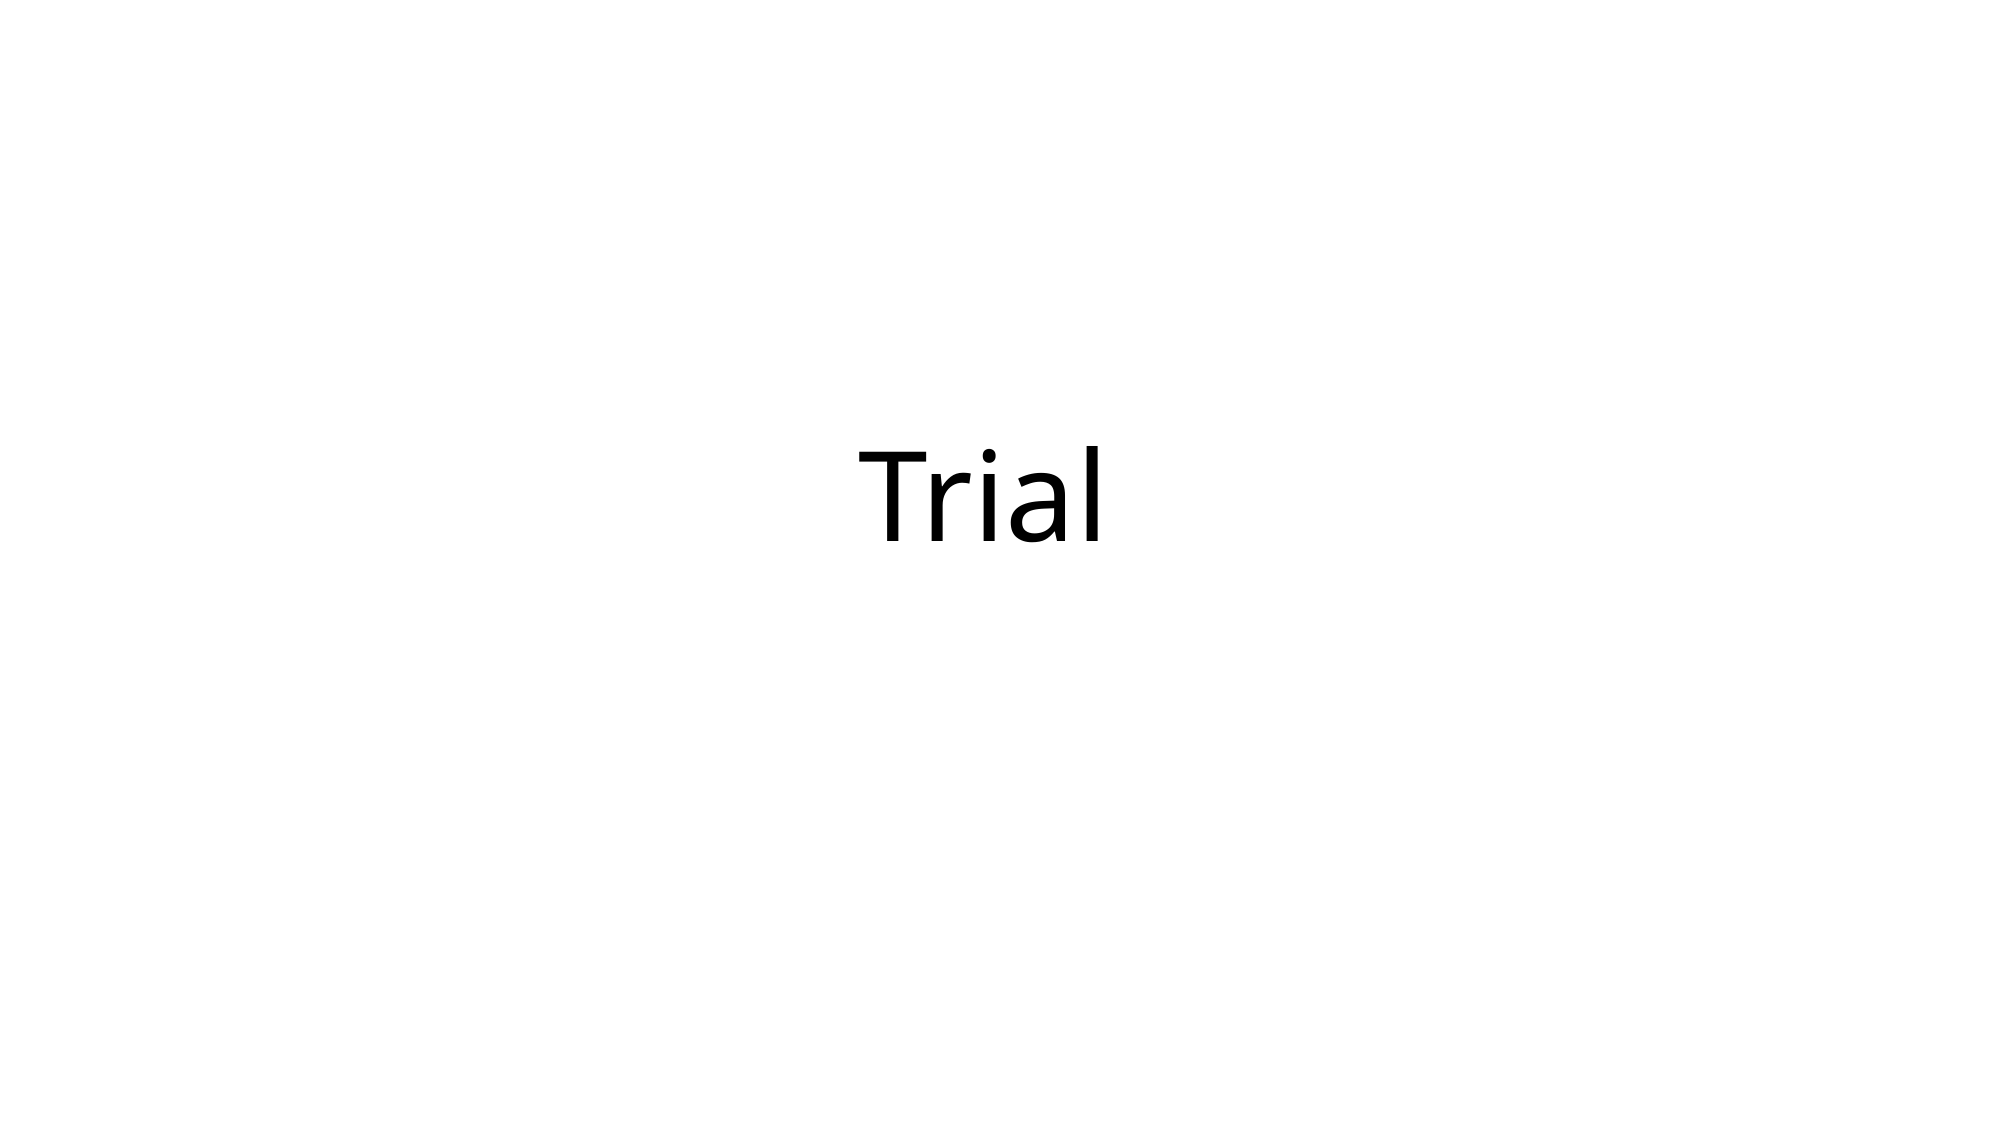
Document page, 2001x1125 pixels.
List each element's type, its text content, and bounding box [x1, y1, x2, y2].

title Trial [249, 184, 1750, 576]
